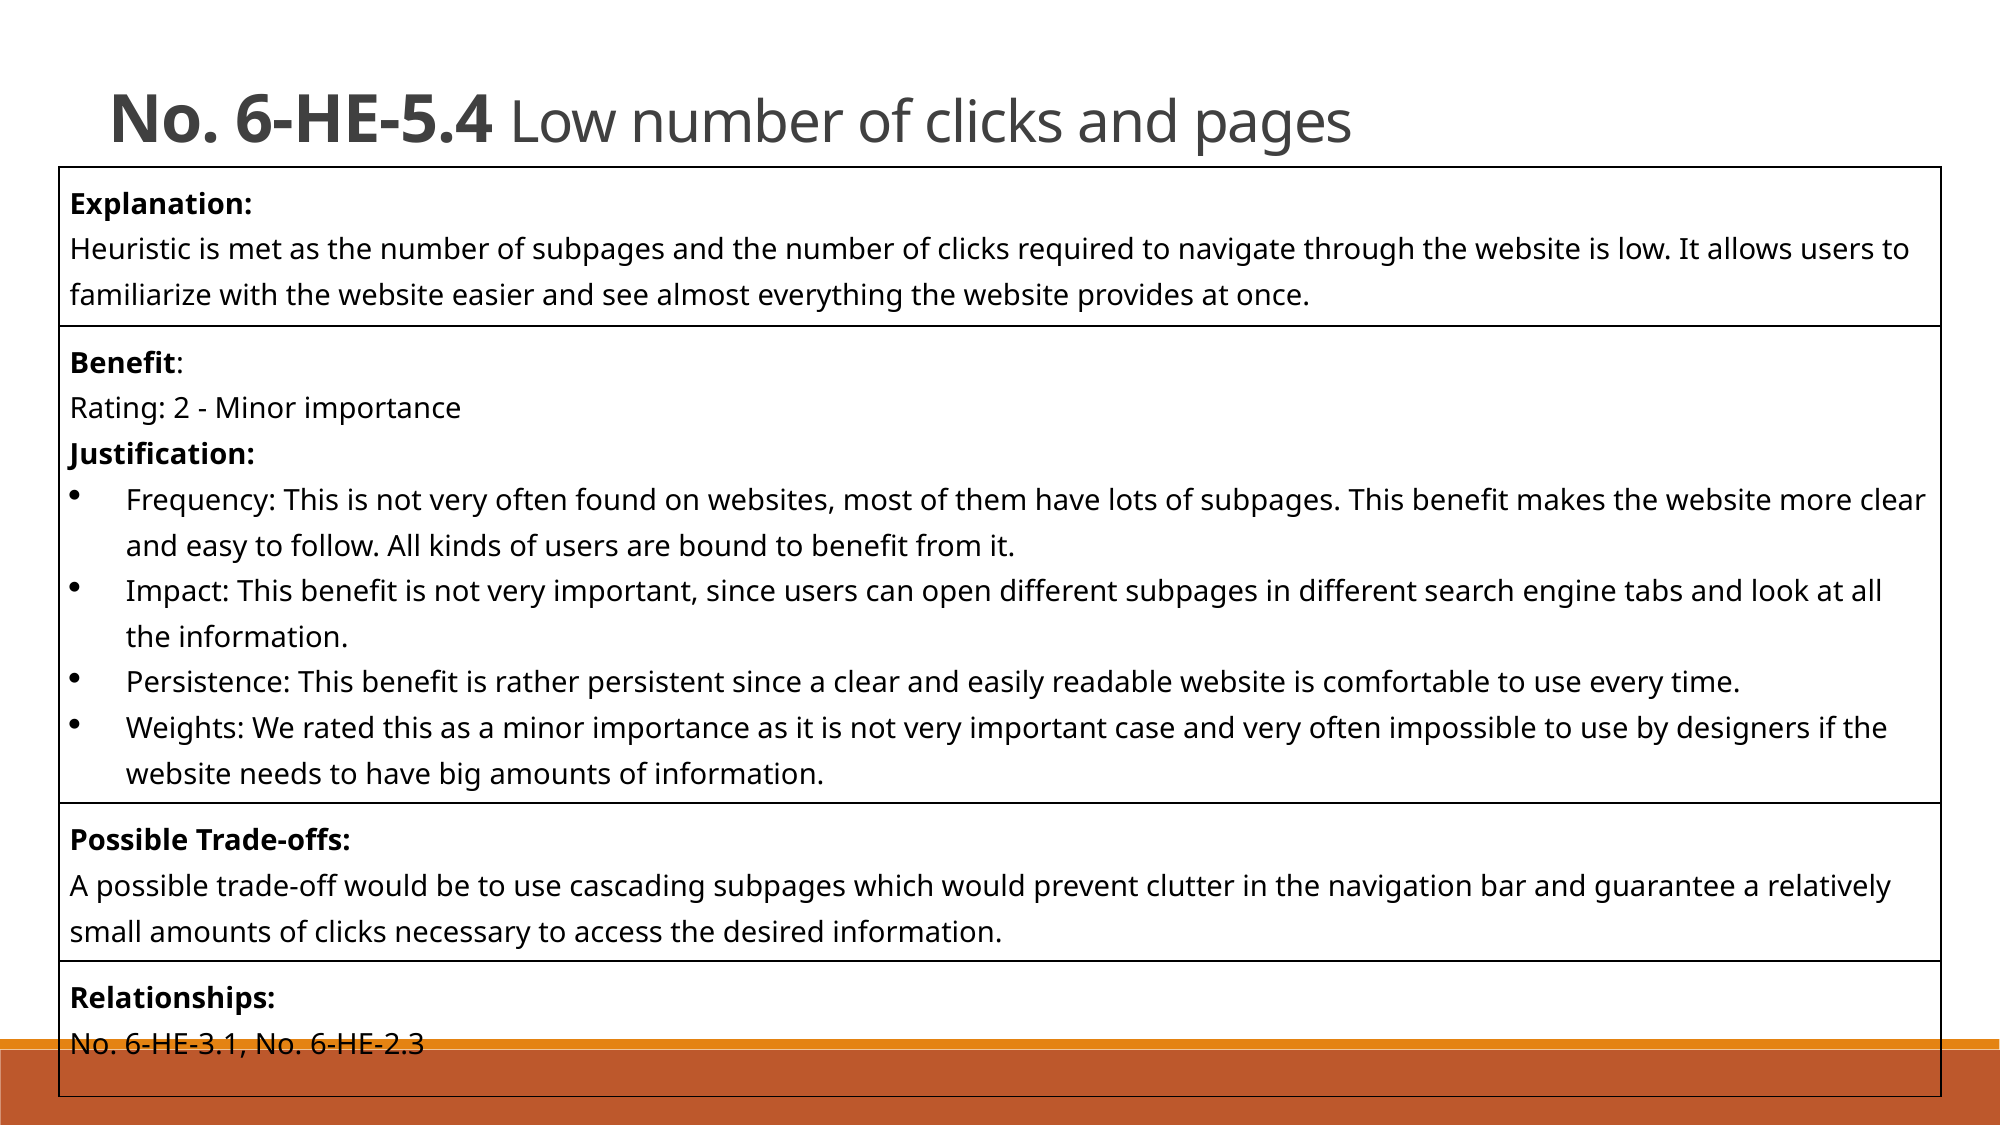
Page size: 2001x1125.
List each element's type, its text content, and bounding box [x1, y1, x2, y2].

table_cell Benefit: Rating: 2 - Minor importance Justification: Frequency: This is not very often found on websites, most of them have lots of subpages. This benefit makes the website more clear and easy to follow. All kinds of users are bound to benefit from it. Impact: This benefit is not very important, since users can open different subpages in different search engine tabs and look at all the information. Persistence: This benefit is rather persistent since a clear and easily readable website is comfortable to use every time. Weights: We rated this as a minor importance as it is not very important case and very often impossible to use by designers if the website needs to have big amounts of information. [60, 327, 1940, 802]
table_header Explanation: Heuristic is met as the number of subpages and the number of clicks required to navigate through the website is low. It allows users to familiarize with the website easier and see almost everything the website provides at once. [60, 168, 1940, 325]
text_box No. 6-HE-5.4 Low number of clicks and pages [93, 56, 1744, 167]
table_cell Relationships: No. 6-HE-3.1, No. 6-HE-2.3 [60, 962, 1940, 1096]
table_cell Possible Trade-offs: A possible trade-off would be to use cascading subpages which would prevent clutter in the navigation bar and guarantee a relatively small amounts of clicks necessary to access the desired information. [60, 804, 1940, 960]
